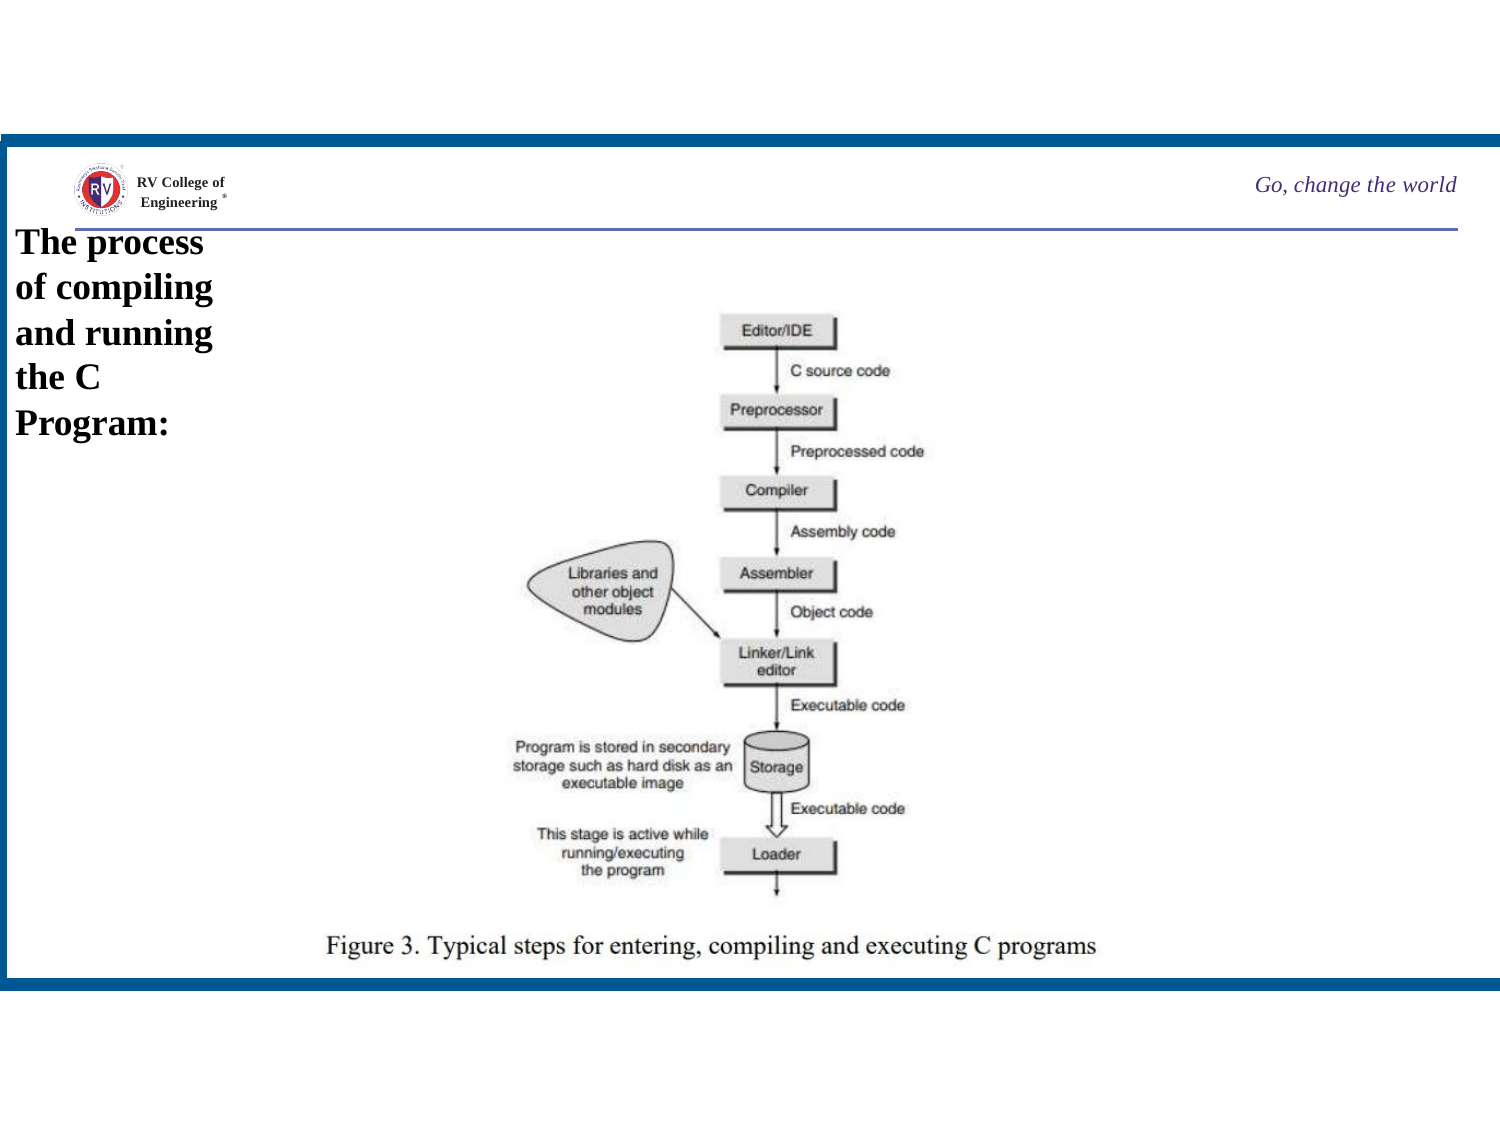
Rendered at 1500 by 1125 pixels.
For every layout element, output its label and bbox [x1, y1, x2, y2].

text_box [0, 134, 1500, 991]
picture [322, 303, 1110, 967]
